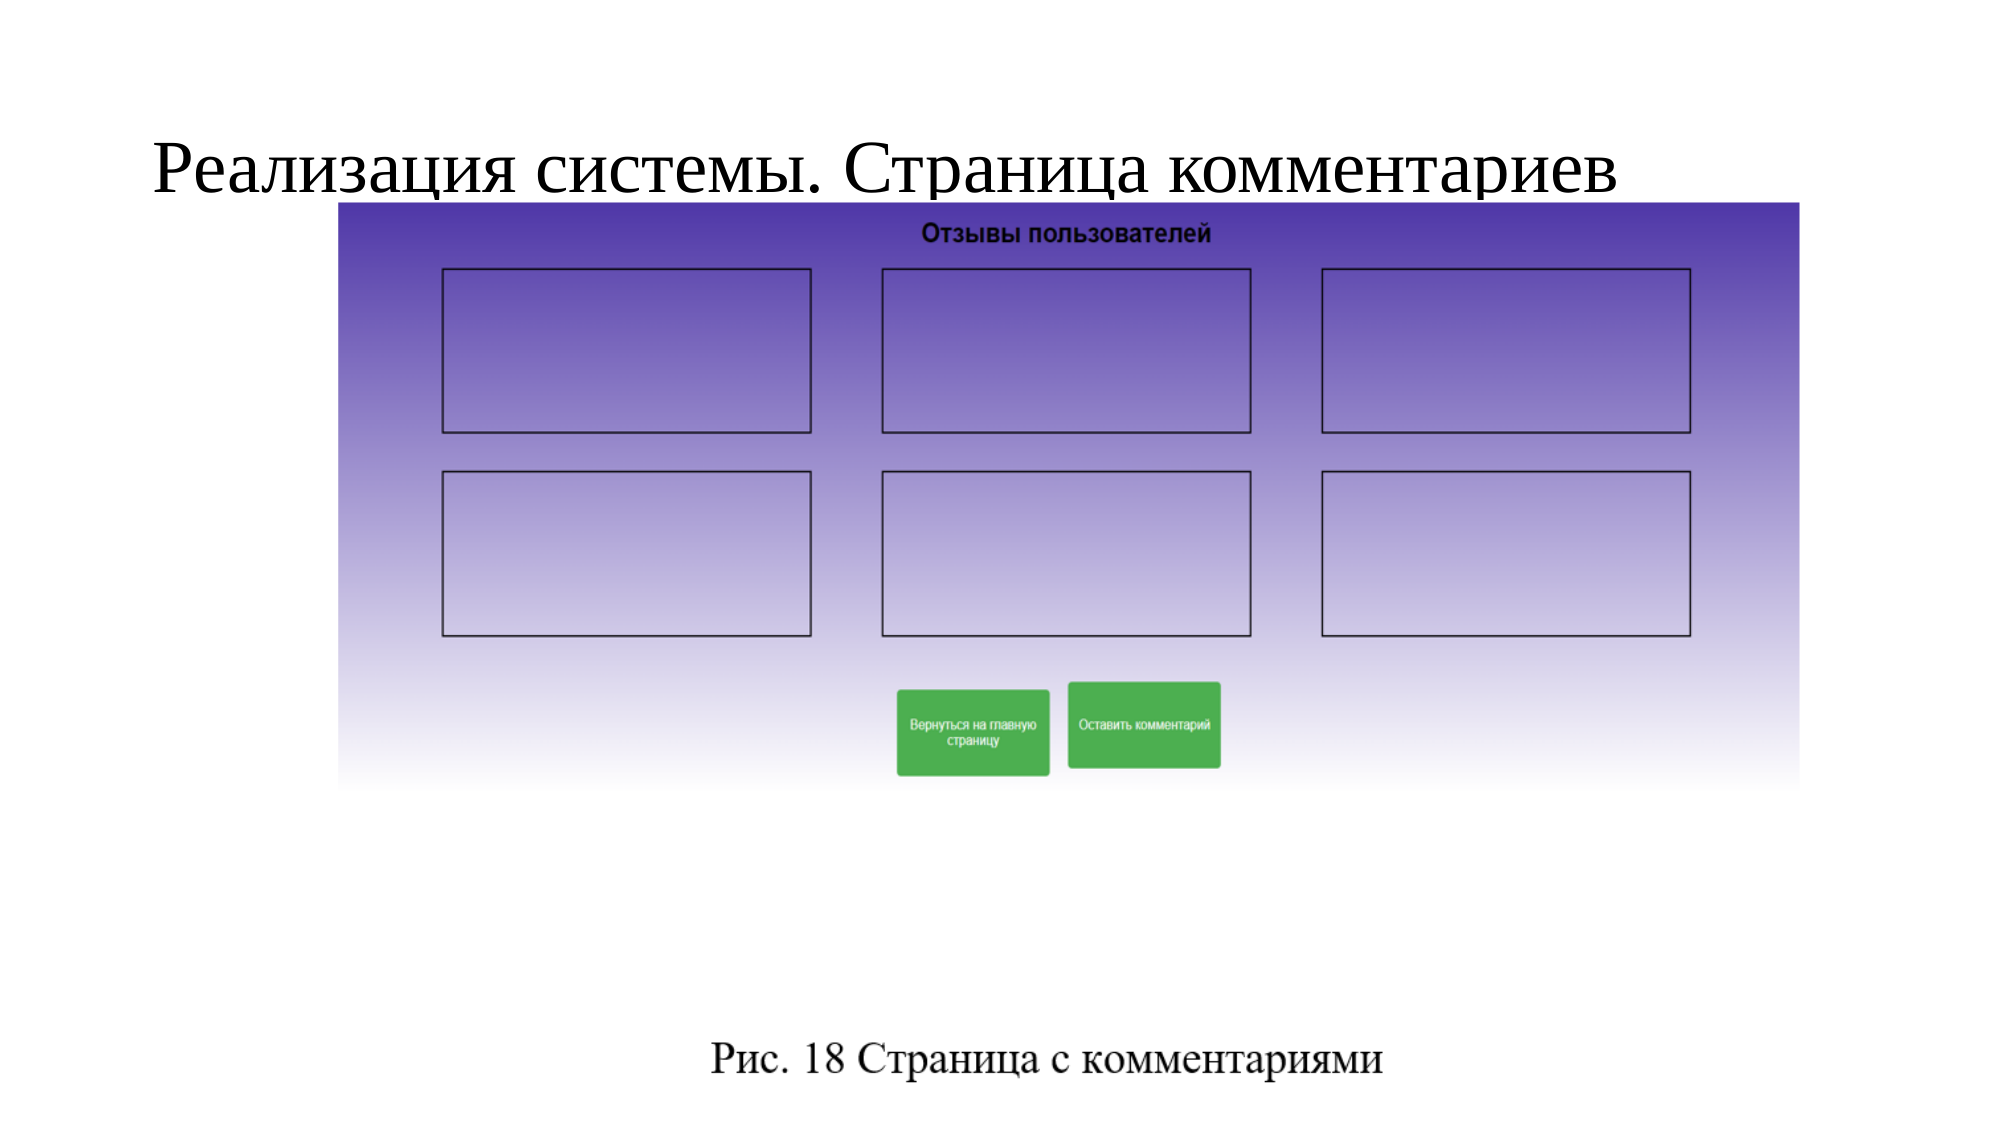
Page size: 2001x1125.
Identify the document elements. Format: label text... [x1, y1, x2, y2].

picture [337, 200, 1801, 1089]
title Реализация системы. Страница комментариев [137, 59, 1863, 278]
